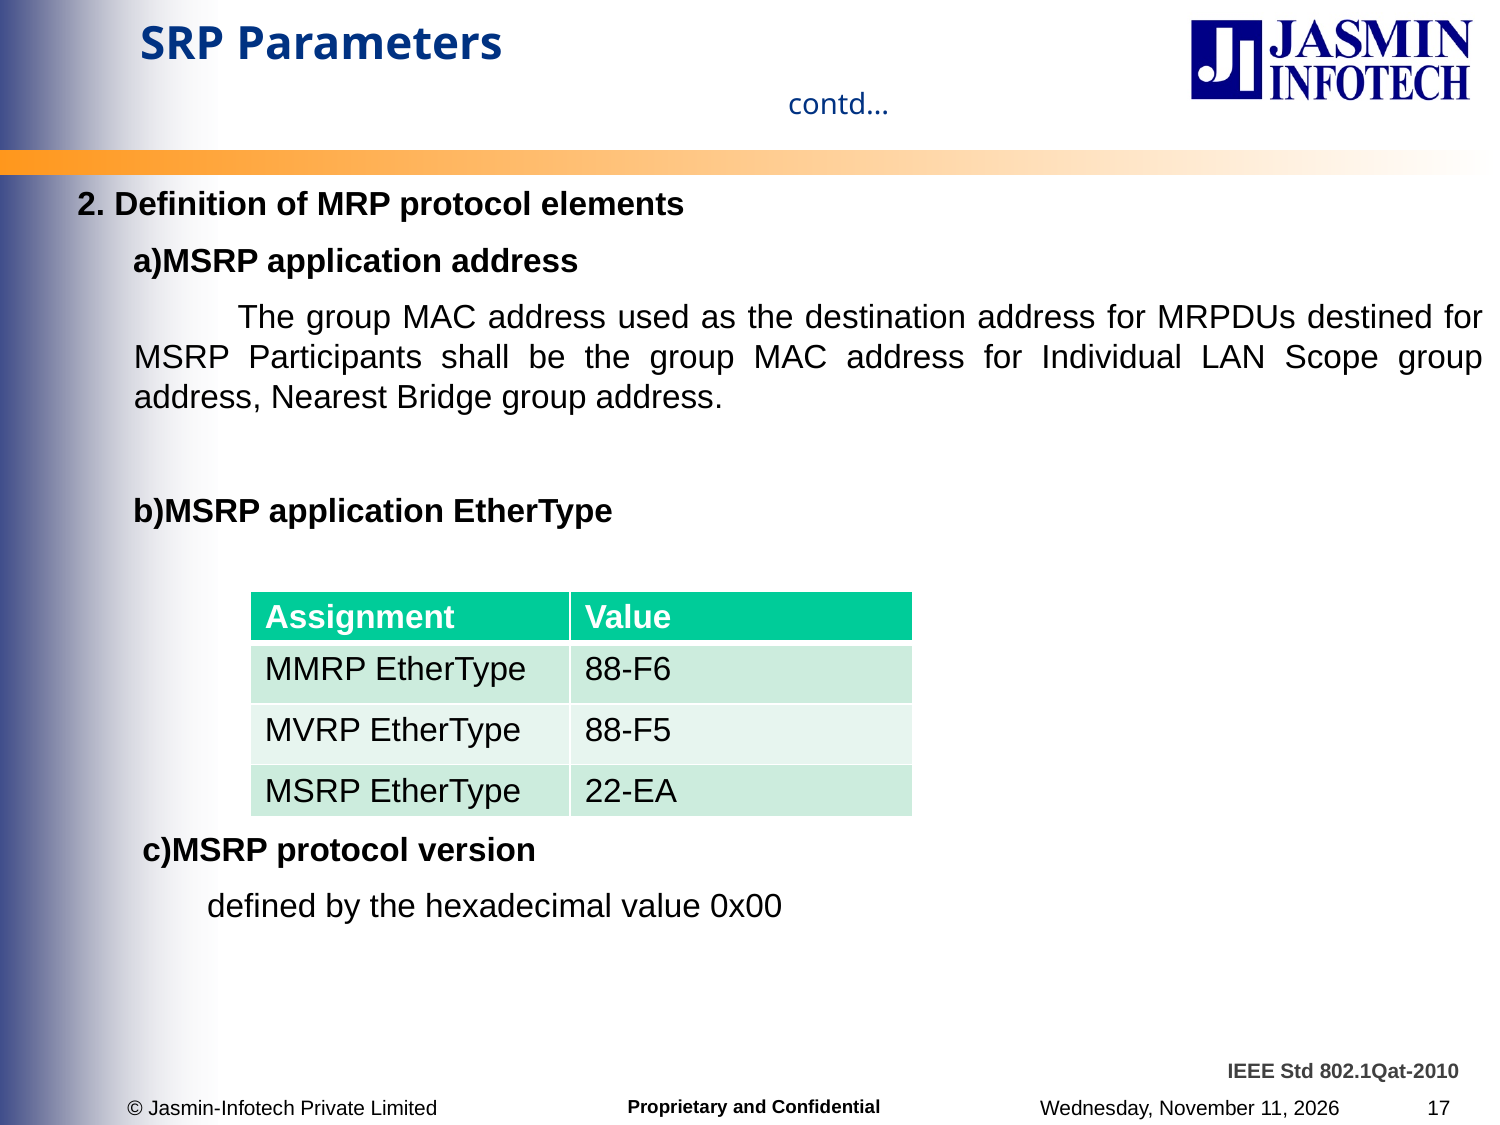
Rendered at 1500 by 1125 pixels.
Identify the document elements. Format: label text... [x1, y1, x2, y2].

table_cell MSRP EtherType [251, 765, 569, 816]
table_cell MVRP EtherType [251, 705, 569, 764]
footer © Jasmin-Infotech Private Limited [112, 1087, 588, 1125]
table_header Value [571, 592, 912, 640]
title SRP Parameters contd… [124, 24, 1188, 113]
table_cell MMRP EtherType [251, 646, 569, 703]
slide_number 17 [1413, 1113, 1500, 1125]
list 2. Definition of MRP protocol elements a)MSRP application address The group MAC address used as the destination address for MRPDUs destined for MSRP Participants shall be the group MAC address for Individual LAN Scope group address, Nearest Bridge group address. b)MSRP application EtherType c)MSRP protocol version defined by the hexadecimal value 0x00 [62, 174, 1500, 1076]
table_header Assignment [251, 592, 569, 640]
table_cell 88-F6 [571, 646, 912, 703]
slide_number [1024, 1087, 1413, 1125]
picture [1187, 12, 1475, 105]
subtitle IEEE Std 802.1Qat-2010 [1212, 1049, 1500, 1113]
picture [0, 0, 218, 150]
table_cell 88-F5 [571, 705, 912, 764]
picture [0, 175, 218, 1125]
table_cell 22-EA [571, 765, 912, 816]
